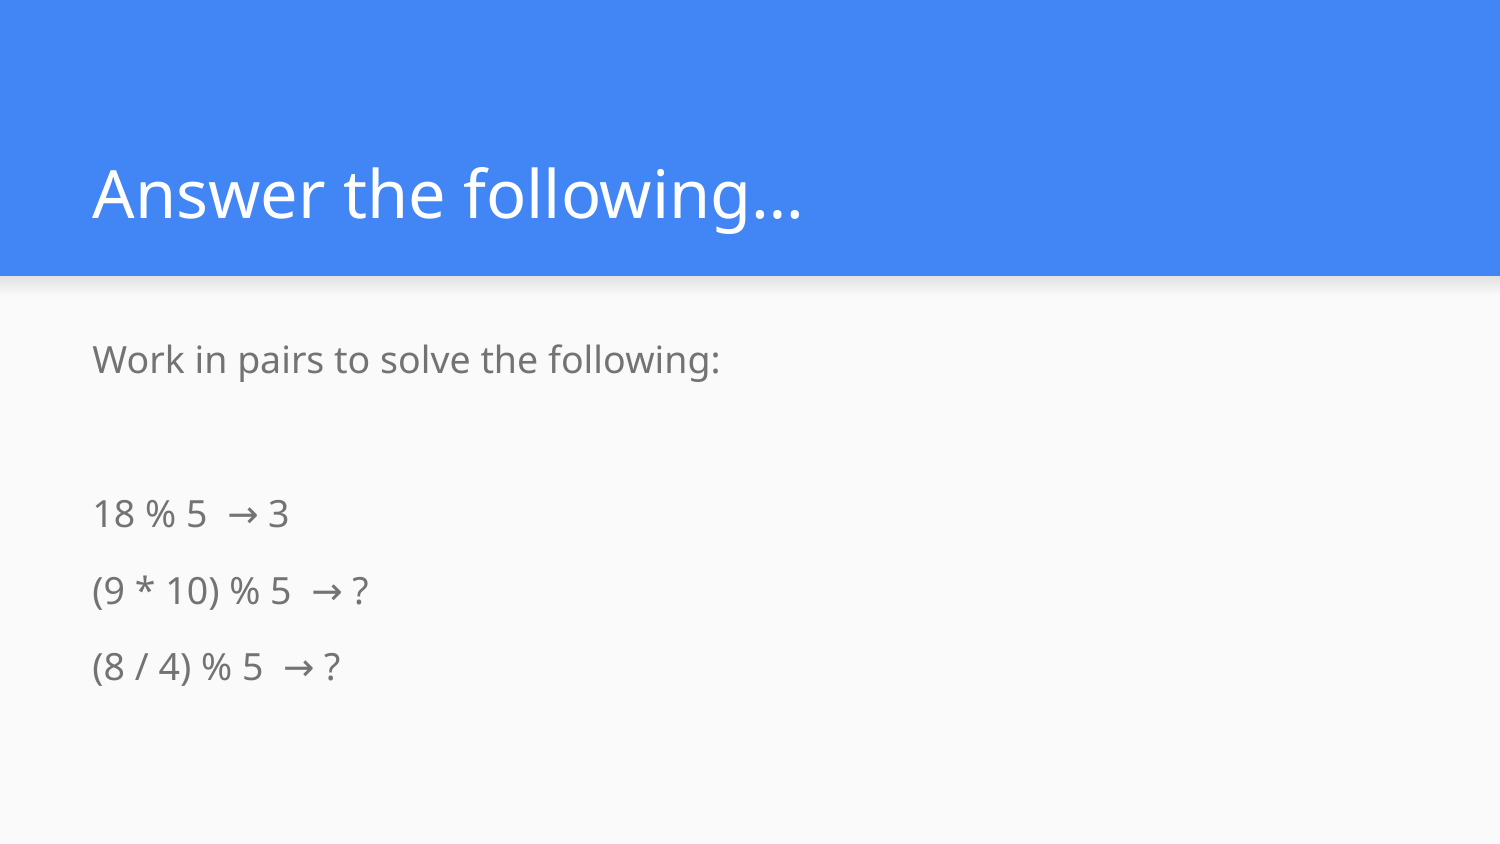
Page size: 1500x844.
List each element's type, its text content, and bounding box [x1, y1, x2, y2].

list Work in pairs to solve the following: 18 % 5 → 3 (9 * 10) % 5 → ? (8 / 4) % 5 → ? [77, 314, 1427, 760]
title Answer the following… [77, 121, 1427, 248]
